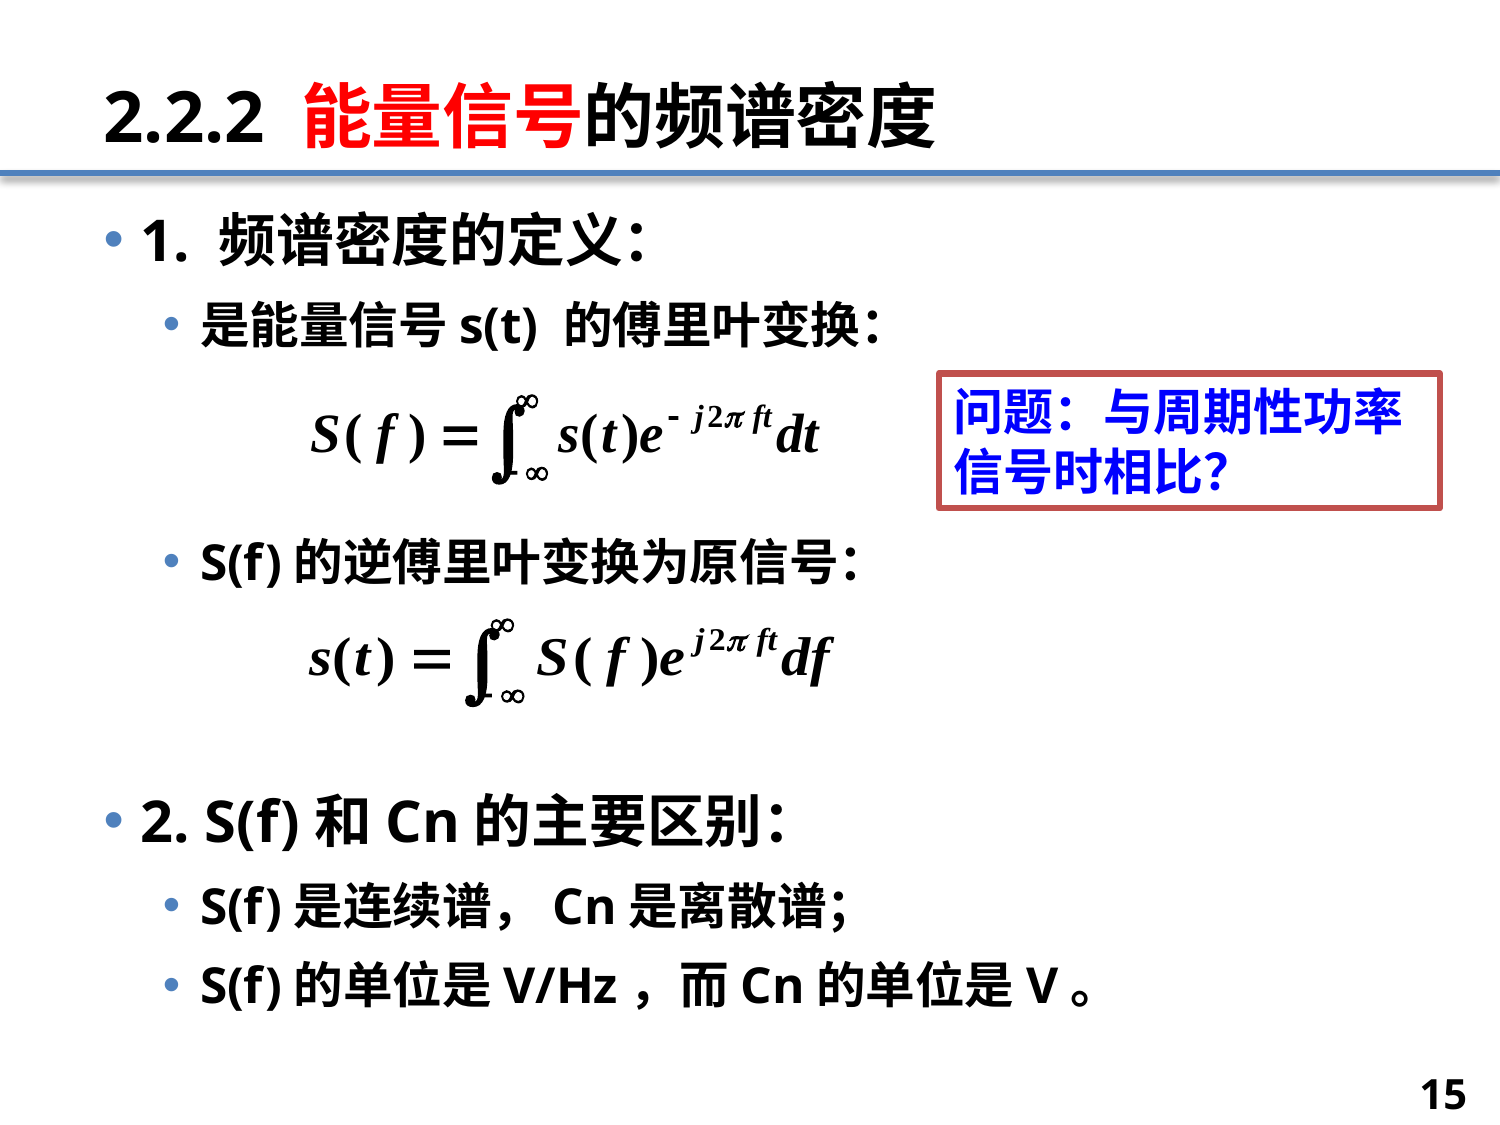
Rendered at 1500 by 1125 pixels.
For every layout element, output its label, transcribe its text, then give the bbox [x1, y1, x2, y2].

slide_number 15 [1379, 1075, 1483, 1118]
title 2.2.2 能量信号的频谱密度 [88, 30, 1412, 164]
text_box 问题：与周期性功率信号时相比？ [936, 370, 1443, 511]
list 1. 频谱密度的定义： 是能量信号s(t) 的傅里叶变换： S(f)的逆傅里叶变换为原信号： 2. S(f)和Cn的主要区别： S(f)是连续谱，Cn是离散谱； S(f)的单位是V/Hz，而Cn的单位是V。 [88, 196, 1412, 535]
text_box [299, 373, 833, 494]
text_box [298, 597, 854, 717]
list 1. 频谱密度的定义： 是能量信号s(t) 的傅里叶变换： S(f)的逆傅里叶变换为原信号： 2. S(f)和Cn的主要区别： S(f)是连续谱，Cn是离散谱； S(f)的单位是V/Hz，而Cn的单位是V。 [88, 536, 1412, 1024]
